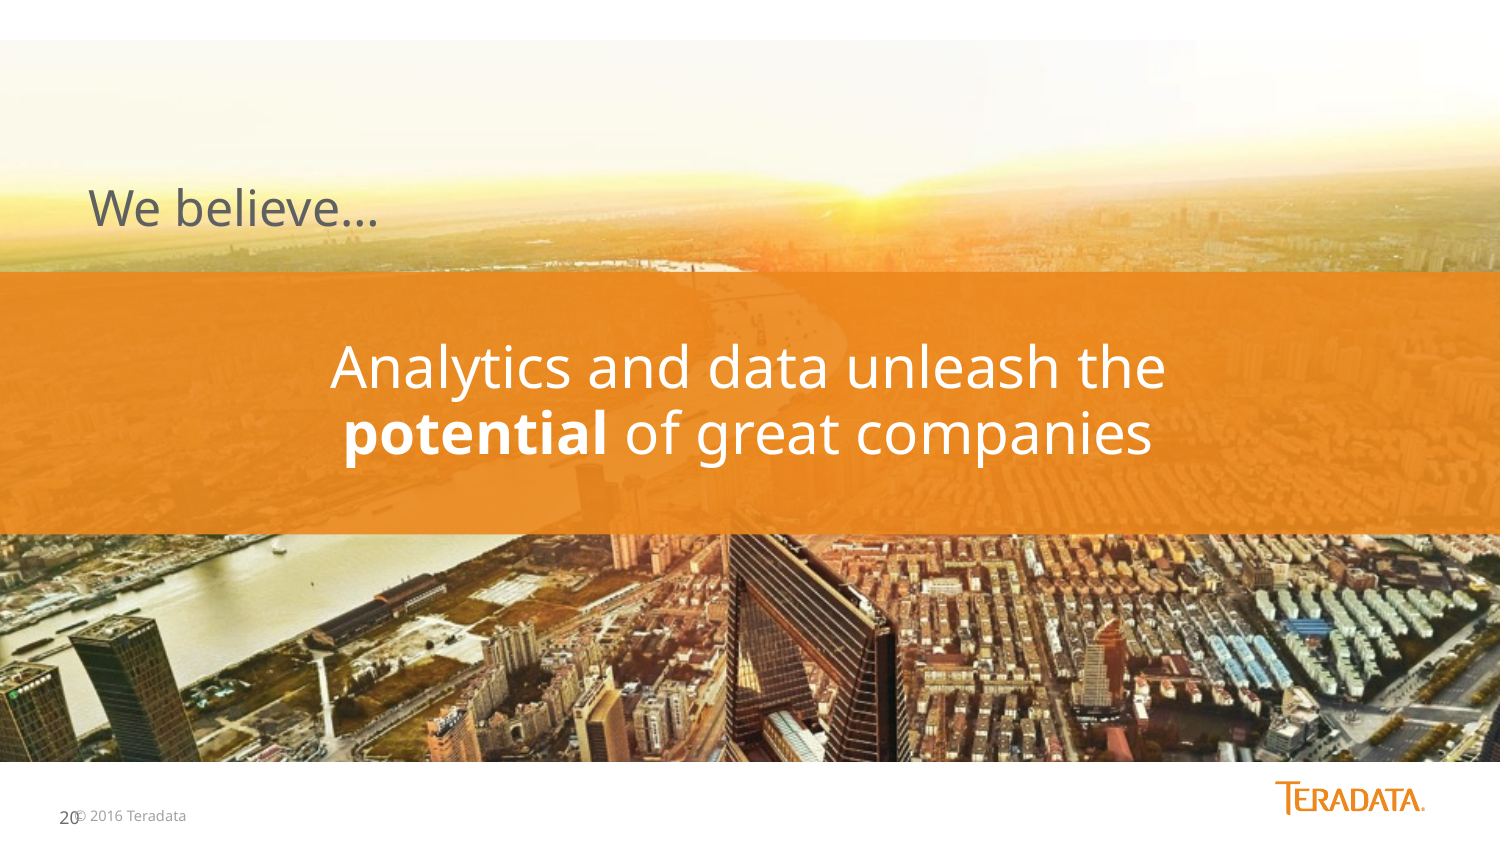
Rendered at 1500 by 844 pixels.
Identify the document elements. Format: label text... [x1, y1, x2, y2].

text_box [80, 171, 1323, 478]
picture [0, 40, 1500, 763]
slide_number © 2016 Teradata [74, 806, 351, 825]
